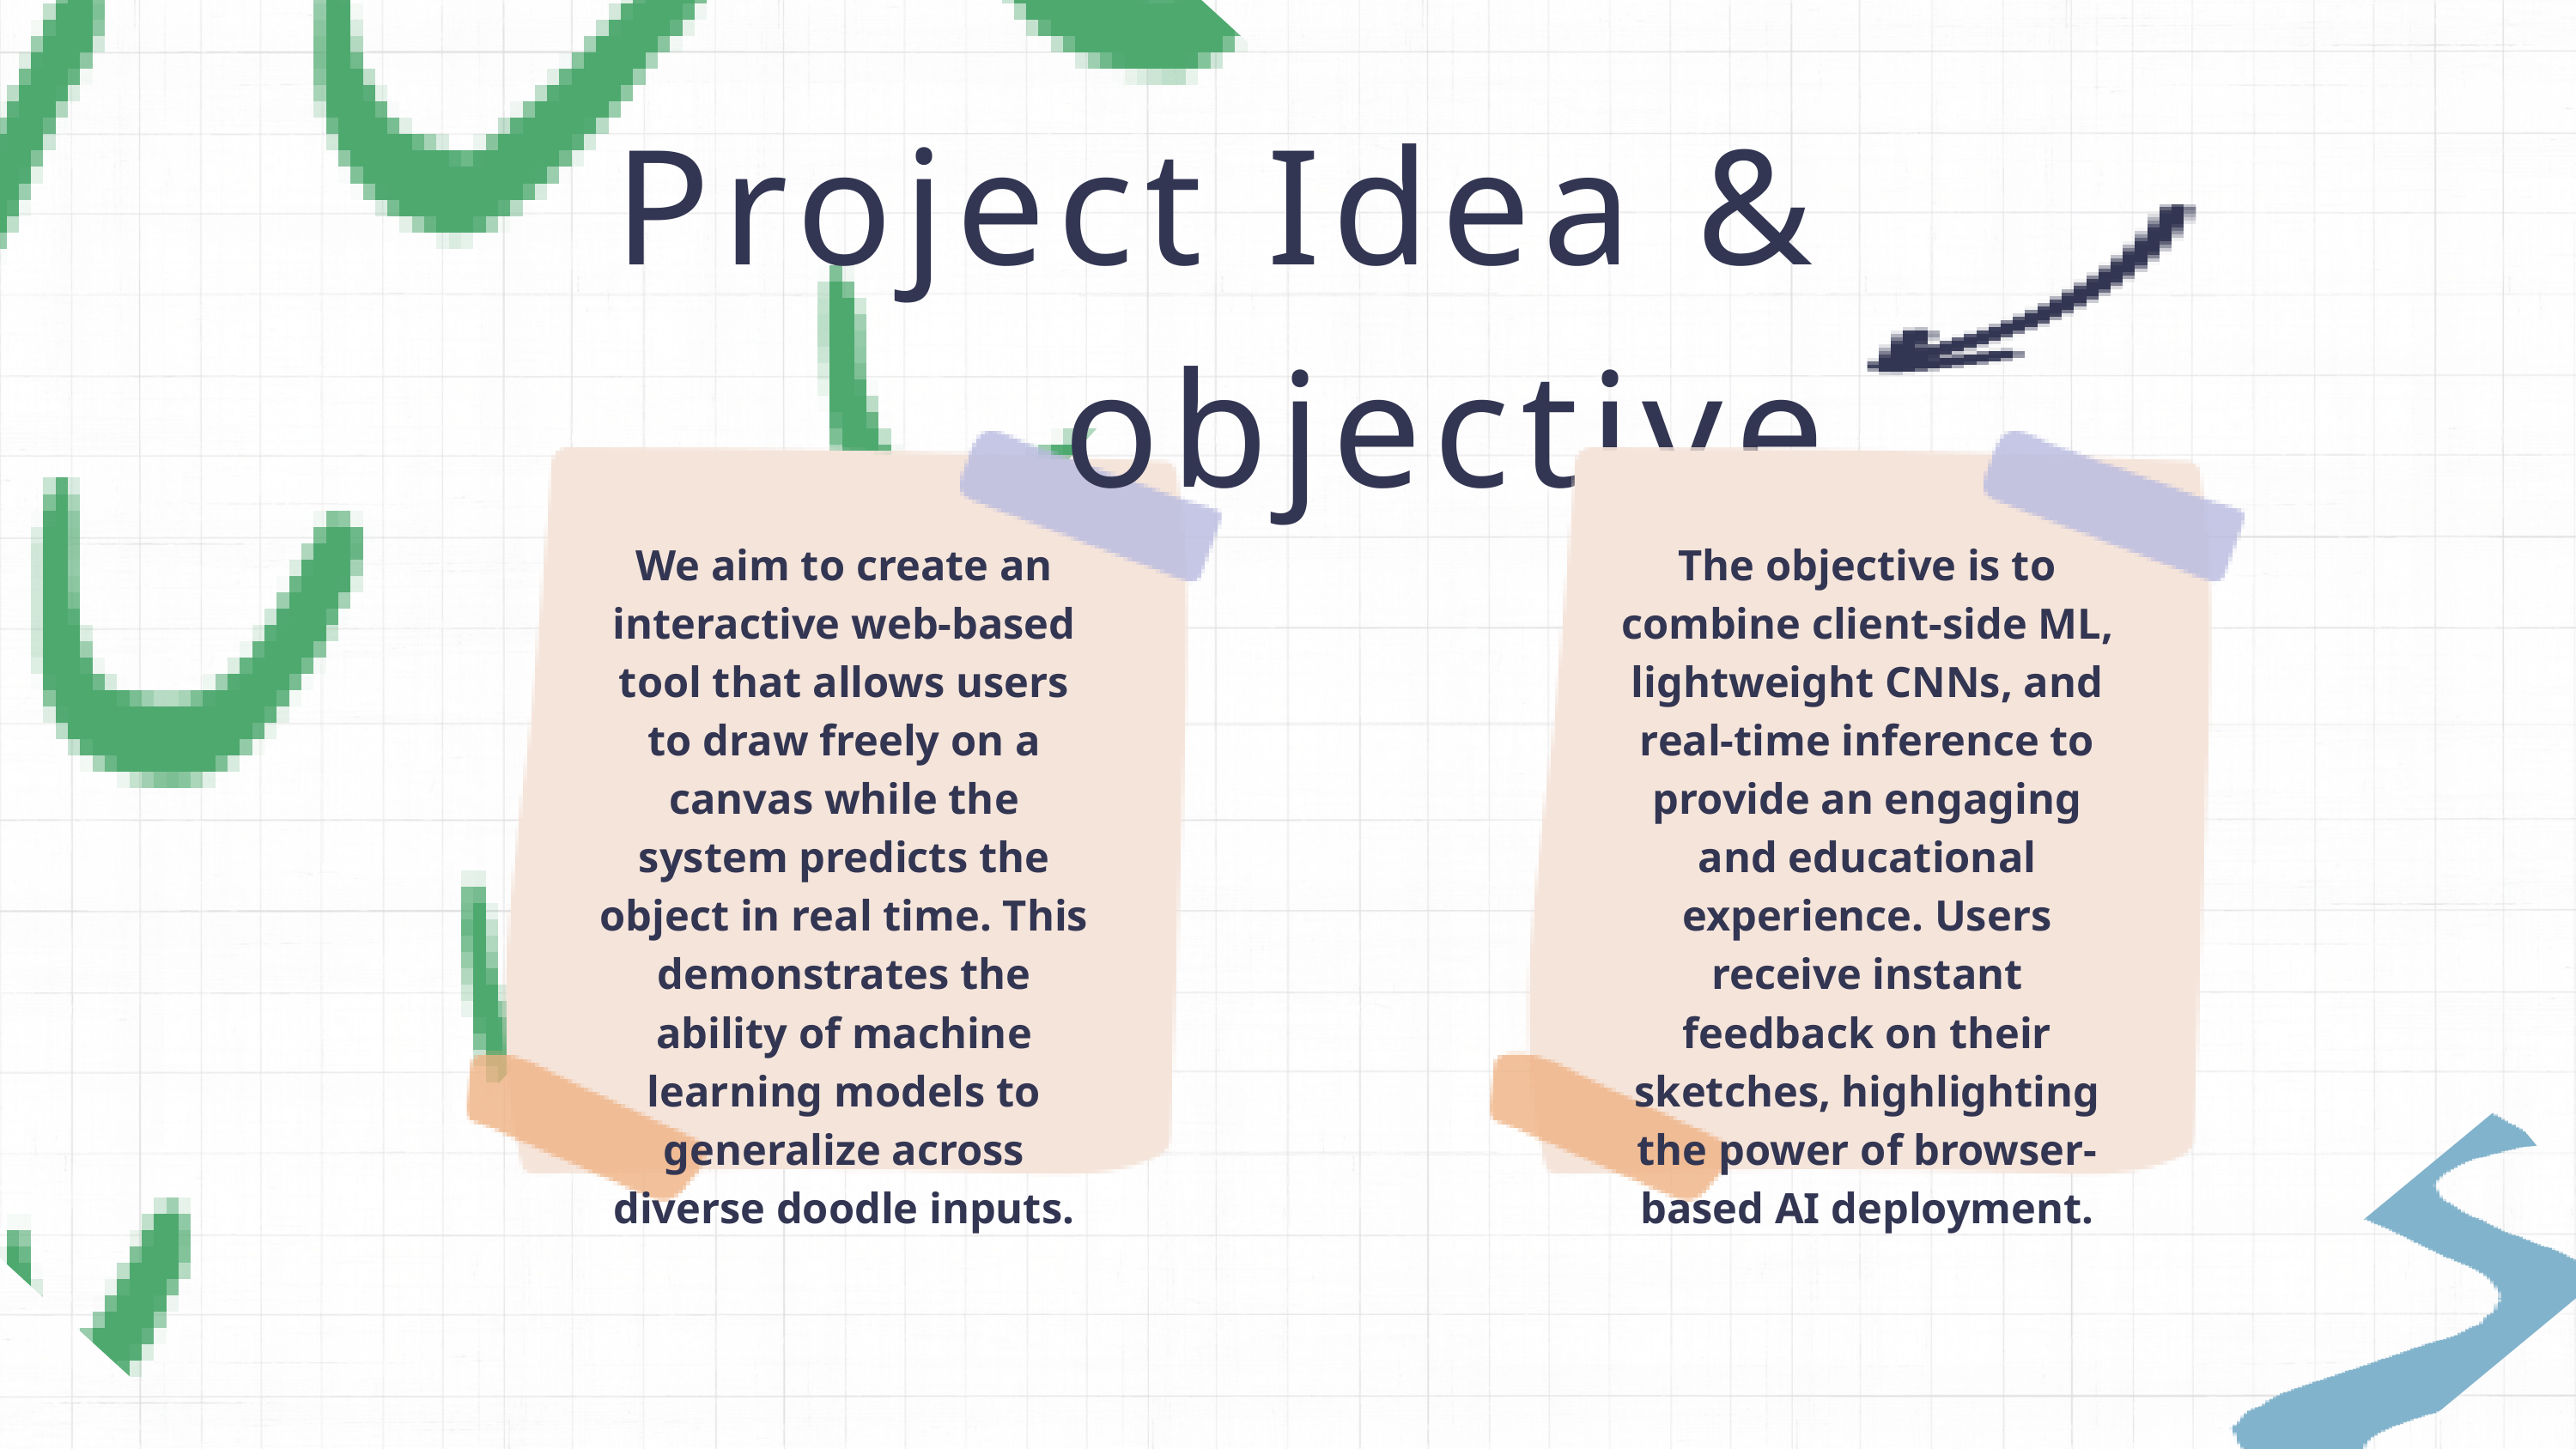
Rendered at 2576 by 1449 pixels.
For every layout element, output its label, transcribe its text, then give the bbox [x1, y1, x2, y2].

text_box [1490, 431, 2245, 1210]
text_box We aim to create an interactive web-based tool that allows users to draw freely on a canvas while the system predicts the object in real time. This demonstrates the ability of machine learning models to generalize across diverse doodle inputs. [594, 530, 1094, 1232]
text_box The objective is to combine client-side ML, lightweight CNNs, and real-time inference to provide an engaging and educational experience. Users receive instant feedback on their sketches, highlighting the power of browser-based AI deployment. [1618, 530, 2117, 1232]
text_box [466, 519, 1222, 1210]
text_box [0, 0, 1282, 1428]
text_box [1867, 204, 2196, 379]
text_box Project Idea & objective [361, 73, 1826, 519]
text_box [2086, 1104, 2576, 1449]
text_box [0, 0, 2576, 1449]
